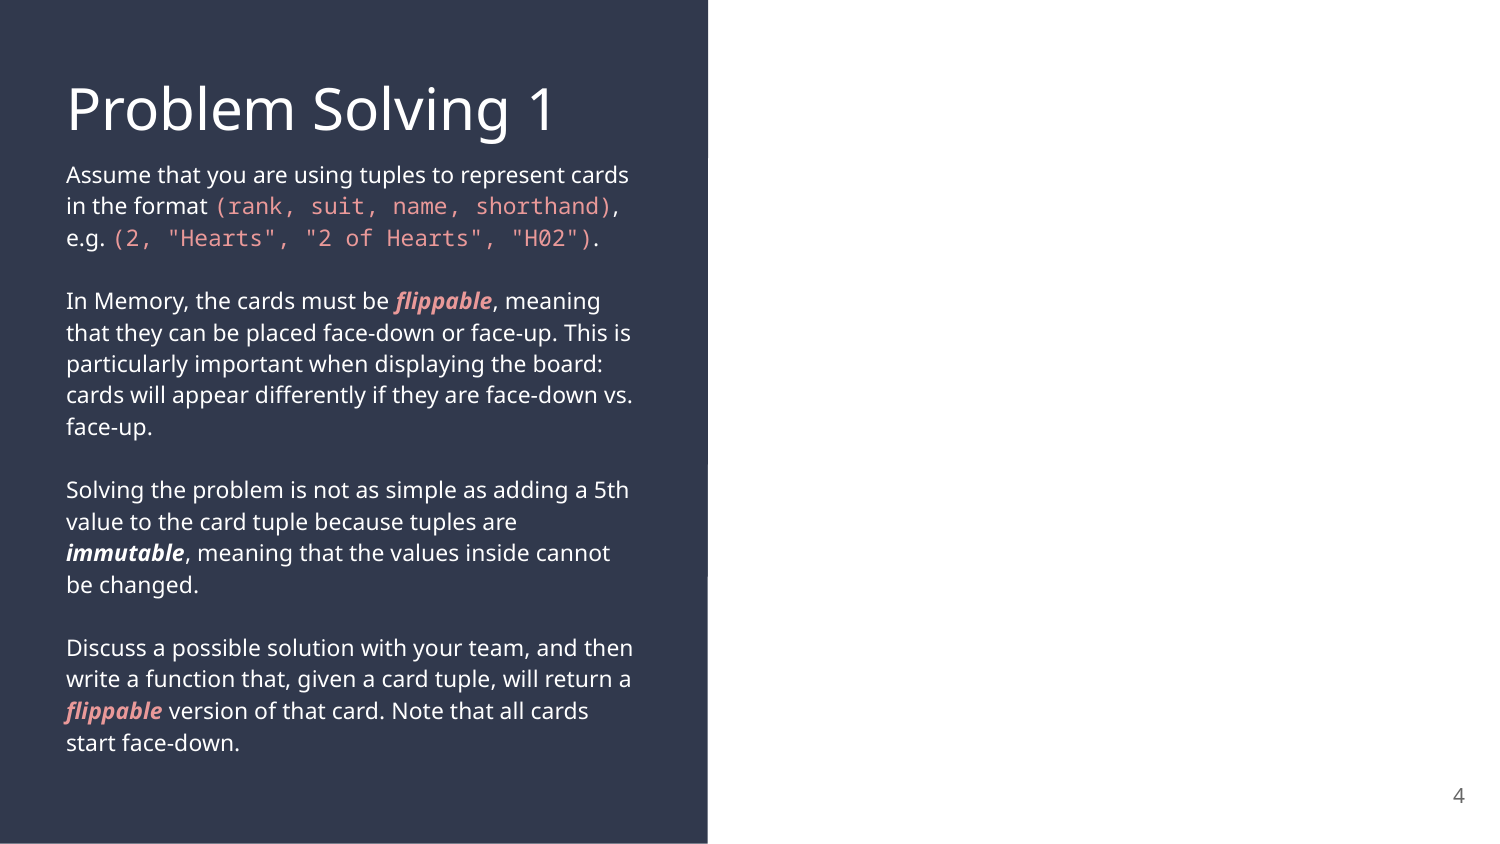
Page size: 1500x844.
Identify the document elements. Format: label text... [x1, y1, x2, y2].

slide_number ‹#› [1389, 764, 1480, 830]
list Assume that you are using tuples to represent cards in the format (rank, suit, name, shorthand), e.g. (2, "Hearts", "2 of Hearts", "H02"). In Memory, the cards must be flippable, meaning that they can be placed face-down or face-up. This is particularly important when displaying the board: cards will appear differently if they are face-down vs. face-up. Solving the problem is not as simple as adding a 5th value to the card tuple because tuples are immutable, meaning that the values inside cannot be changed. Discuss a possible solution with your team, and then write a function that, given a card tuple, will return a flippable version of that card. Note that all cards start face-down. [51, 173, 660, 739]
title Problem Solving 1 [51, 57, 660, 162]
